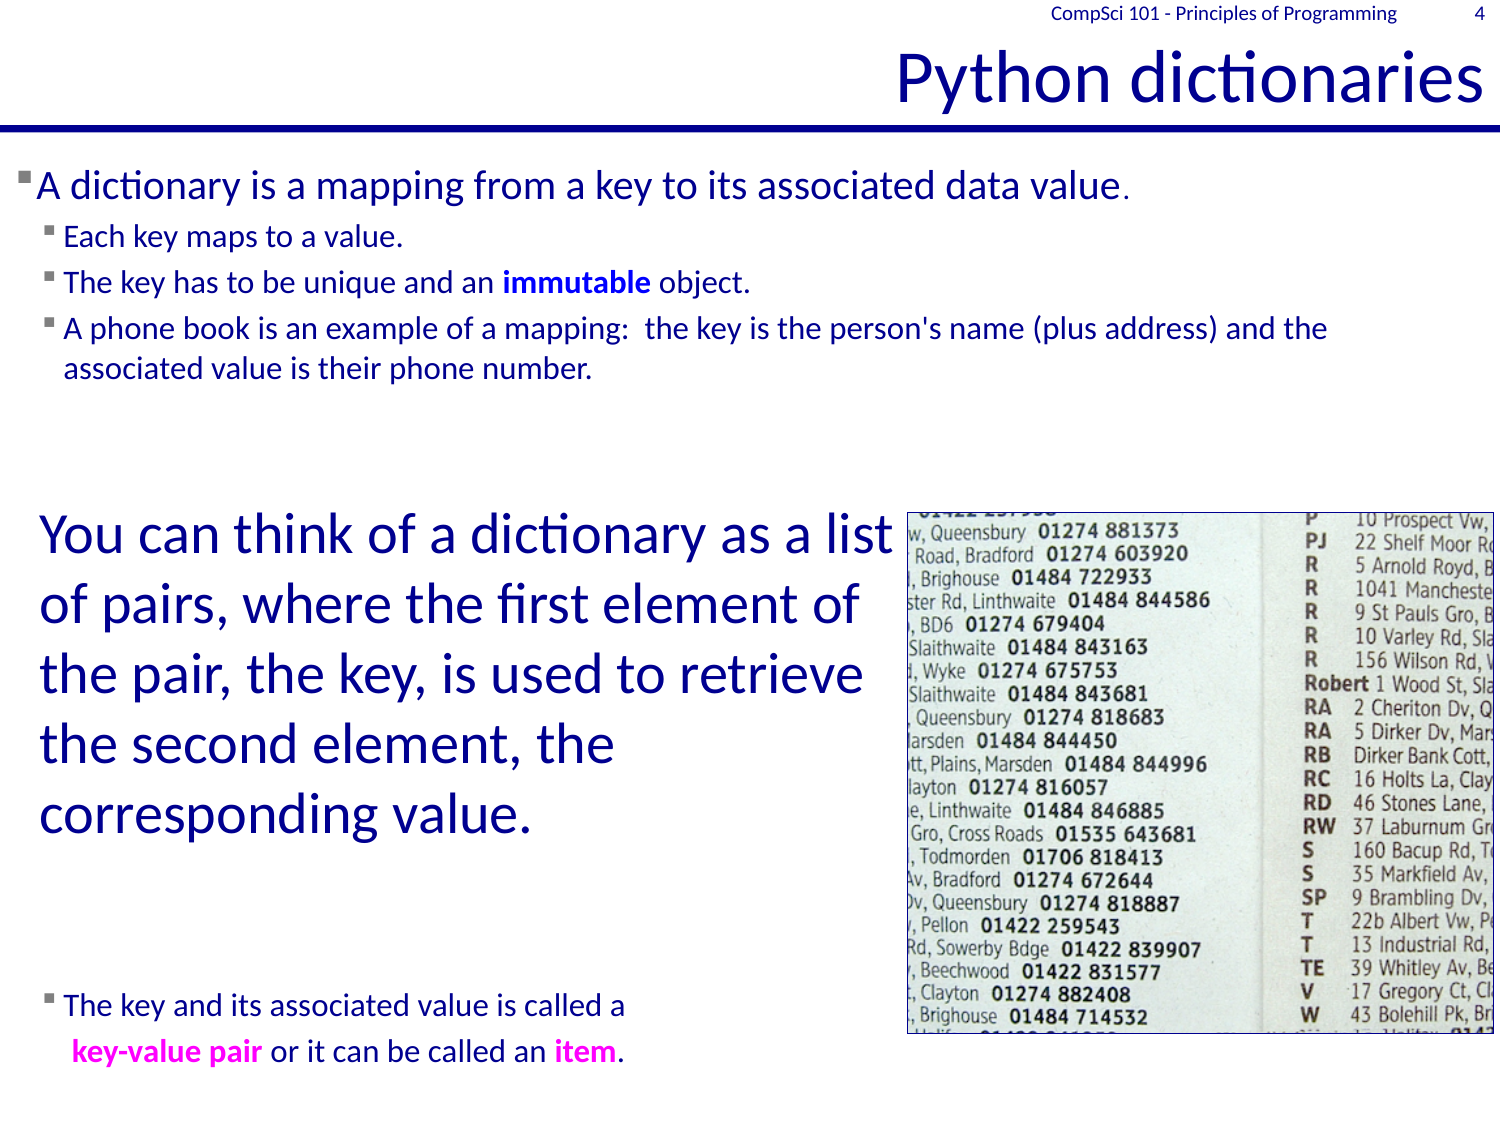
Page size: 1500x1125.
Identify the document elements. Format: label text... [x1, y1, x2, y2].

picture [907, 512, 1494, 1034]
slide_number 4 [1412, 0, 1500, 25]
list A dictionary is a mapping from a key to its associated data value. Each key maps to a value. The key has to be unique and an immutable object. A phone book is an example of a mapping: the key is the person's name (plus address) and the associated value is their phone number. The key and its associated value is called a key-value pair or it can be called an item. [0, 149, 1463, 1088]
title Python dictionaries [0, 0, 1500, 125]
text_box You can think of a dictionary as a list of pairs, where the first element of the pair, the key, is used to retrieve the second element, the corresponding value. [24, 487, 938, 853]
footer CompSci 101 - Principles of Programming [962, 0, 1412, 25]
